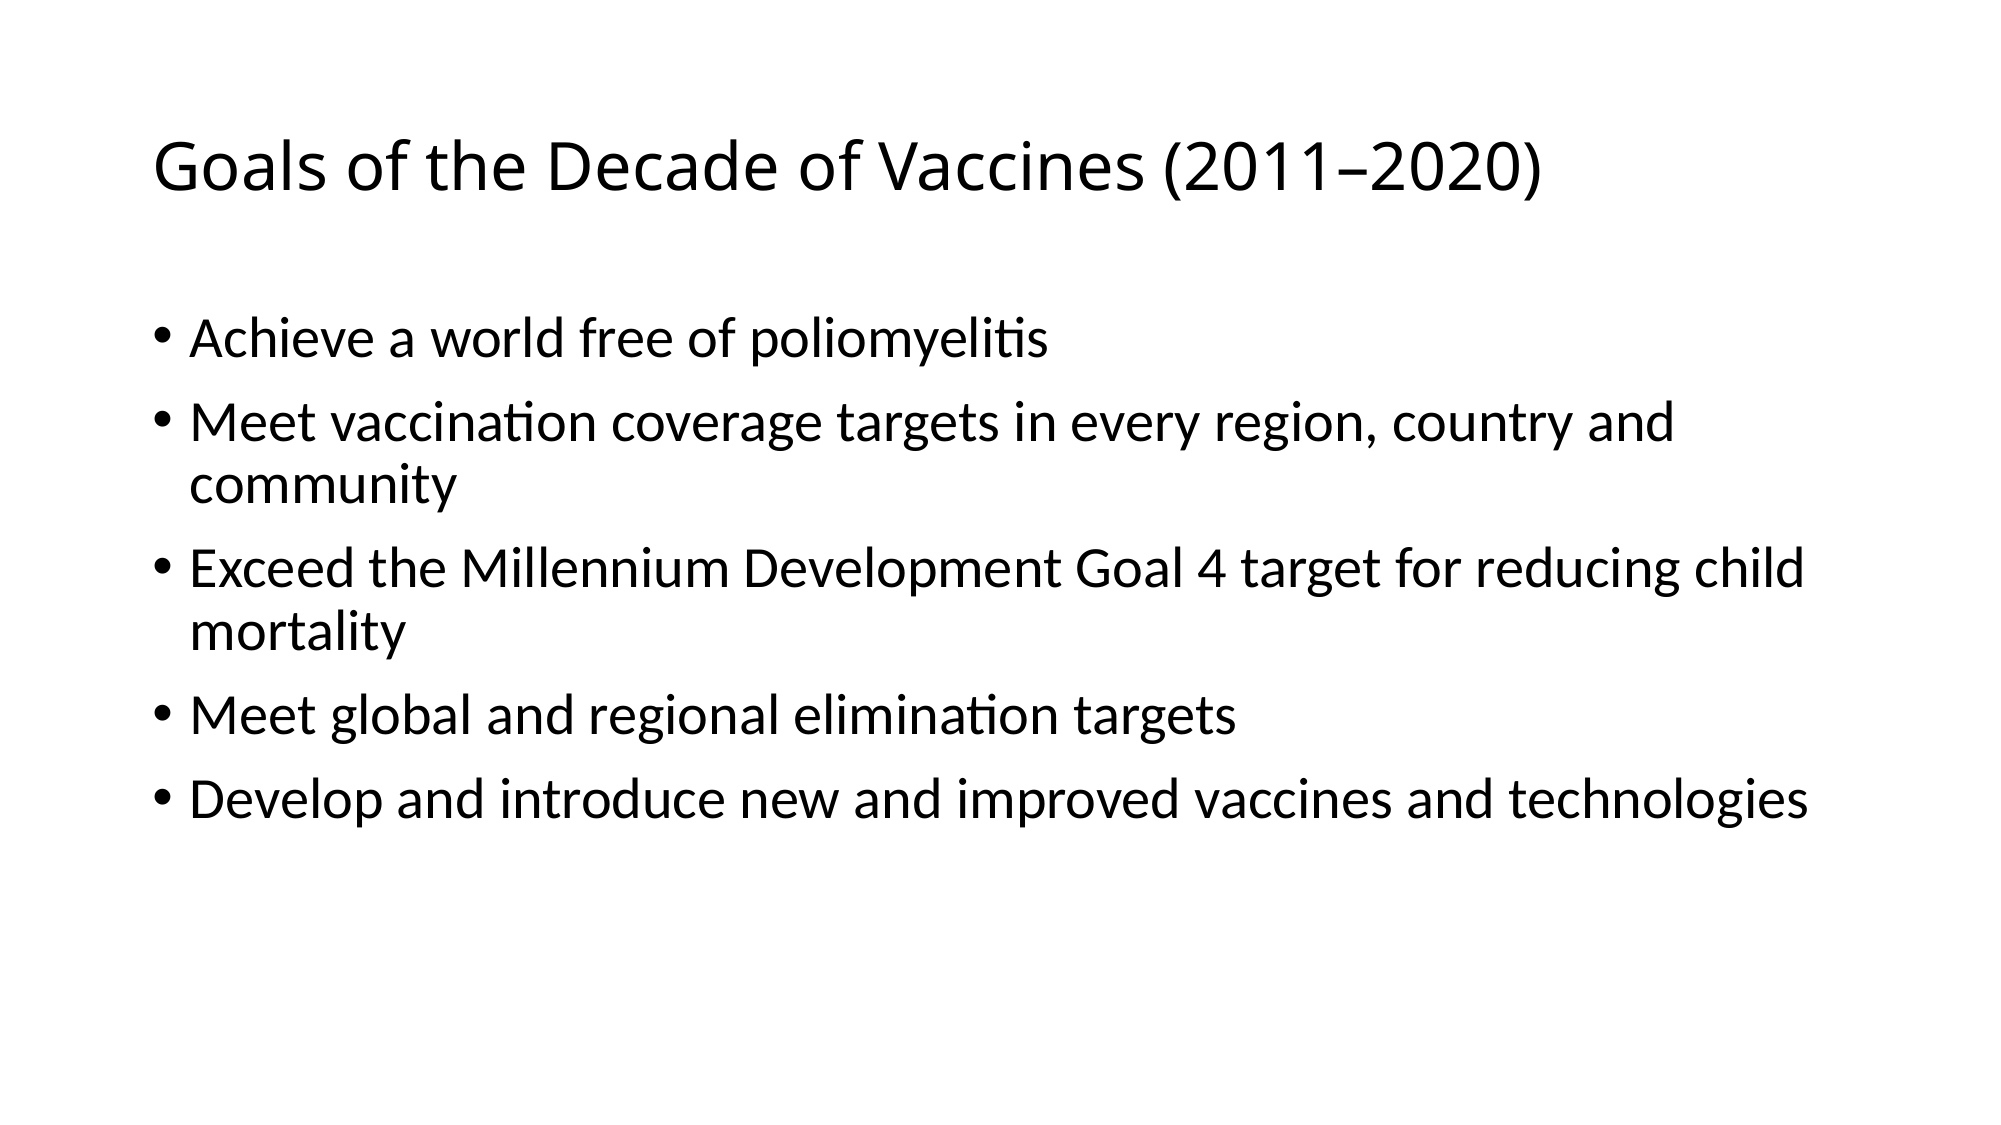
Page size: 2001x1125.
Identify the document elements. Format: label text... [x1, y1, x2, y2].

list Achieve a world free of poliomyelitis Meet vaccination coverage targets in every region, country and community Exceed the Millennium Development Goal 4 target for reducing child mortality Meet global and regional elimination targets Develop and introduce new and improved vaccines and technologies [137, 299, 1863, 1014]
title Goals of the Decade of Vaccines (2011–2020) [137, 59, 1863, 278]
